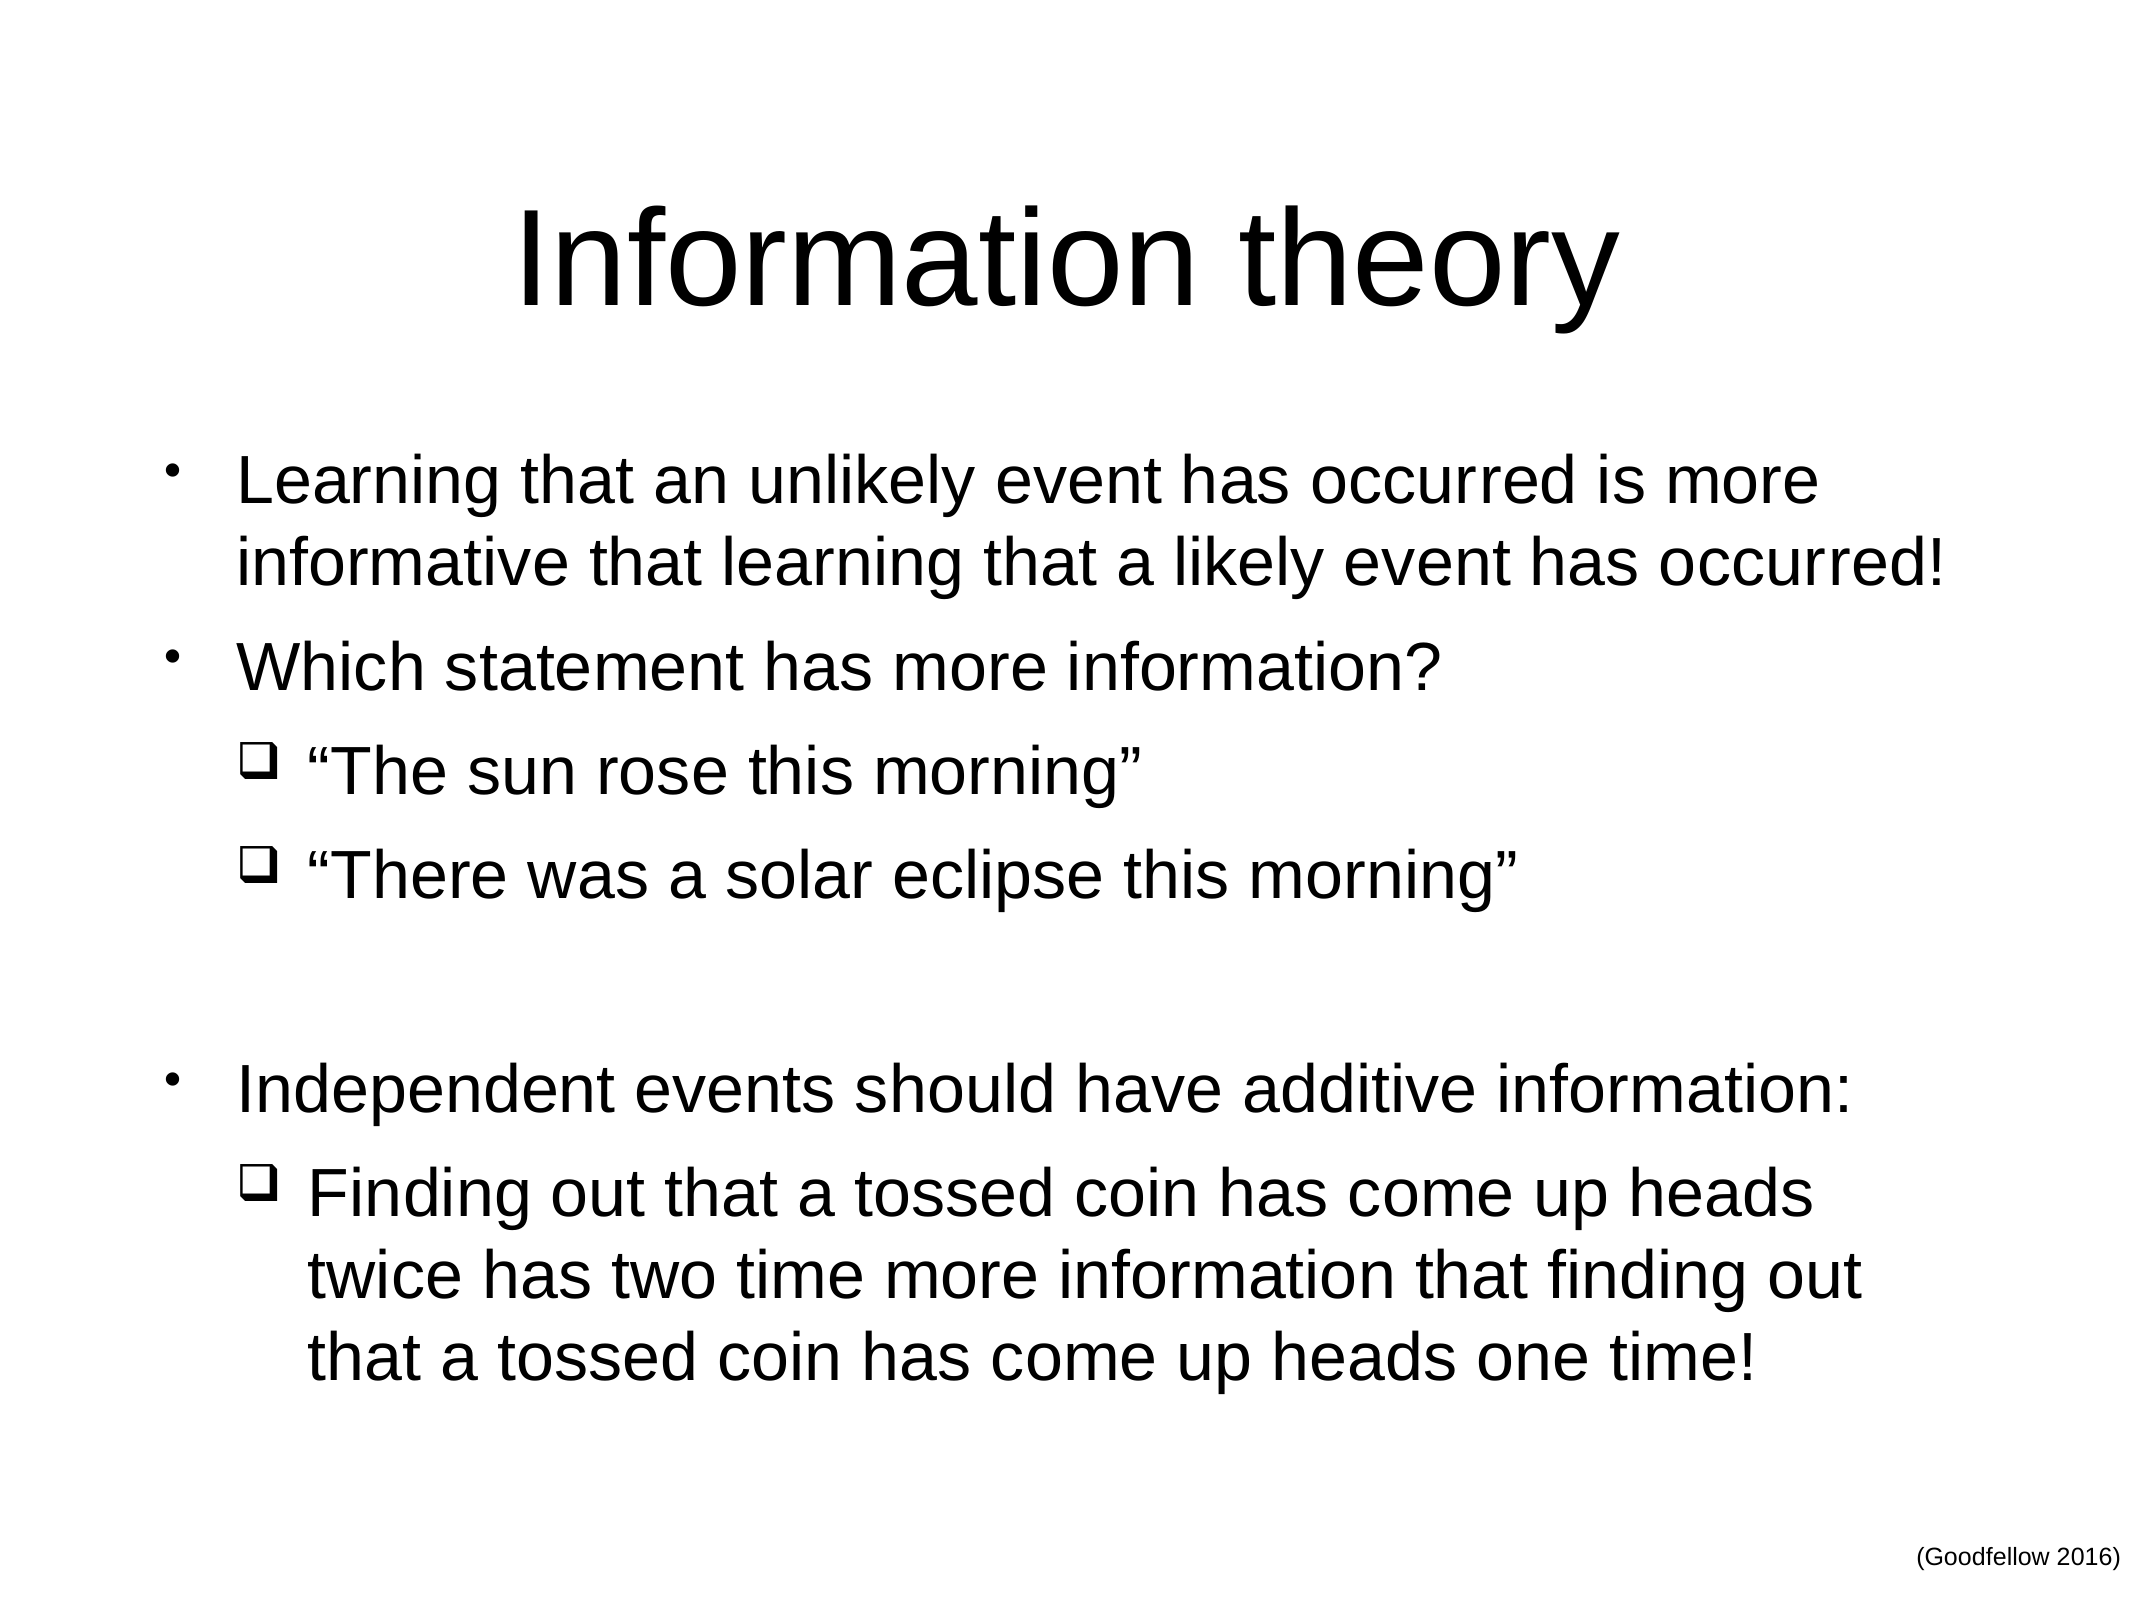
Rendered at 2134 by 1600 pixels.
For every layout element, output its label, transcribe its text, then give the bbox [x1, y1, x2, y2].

list Learning that an unlikely event has occurred is more informative that learning that a likely event has occurred! Which statement has more information? “The sun rose this morning” “There was a solar eclipse this morning” Independent events should have additive information: Finding out that a tossed coin has come up heads twice has two time more information that finding out that a tossed coin has come up heads one time! [155, 426, 1978, 1459]
title Information theory [155, 72, 1978, 426]
